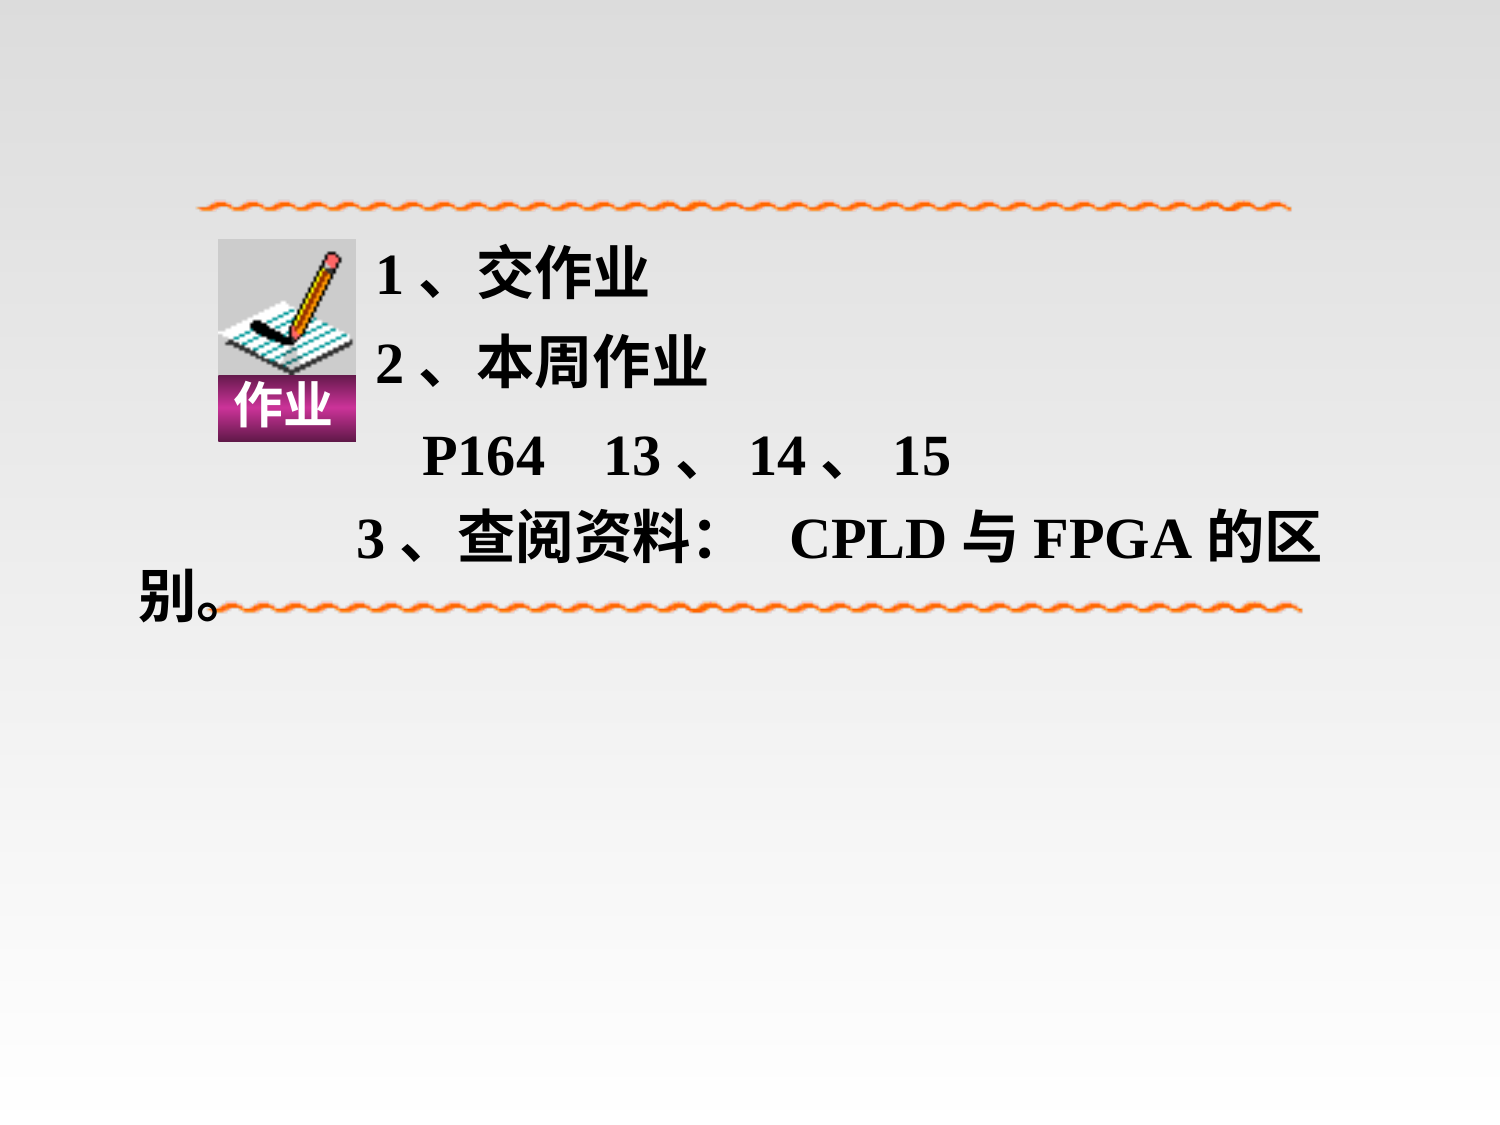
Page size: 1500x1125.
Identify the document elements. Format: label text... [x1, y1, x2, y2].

text_box 3、查阅资料： CPLD与FPGA的区别。 [123, 503, 1376, 638]
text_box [182, 196, 1500, 621]
